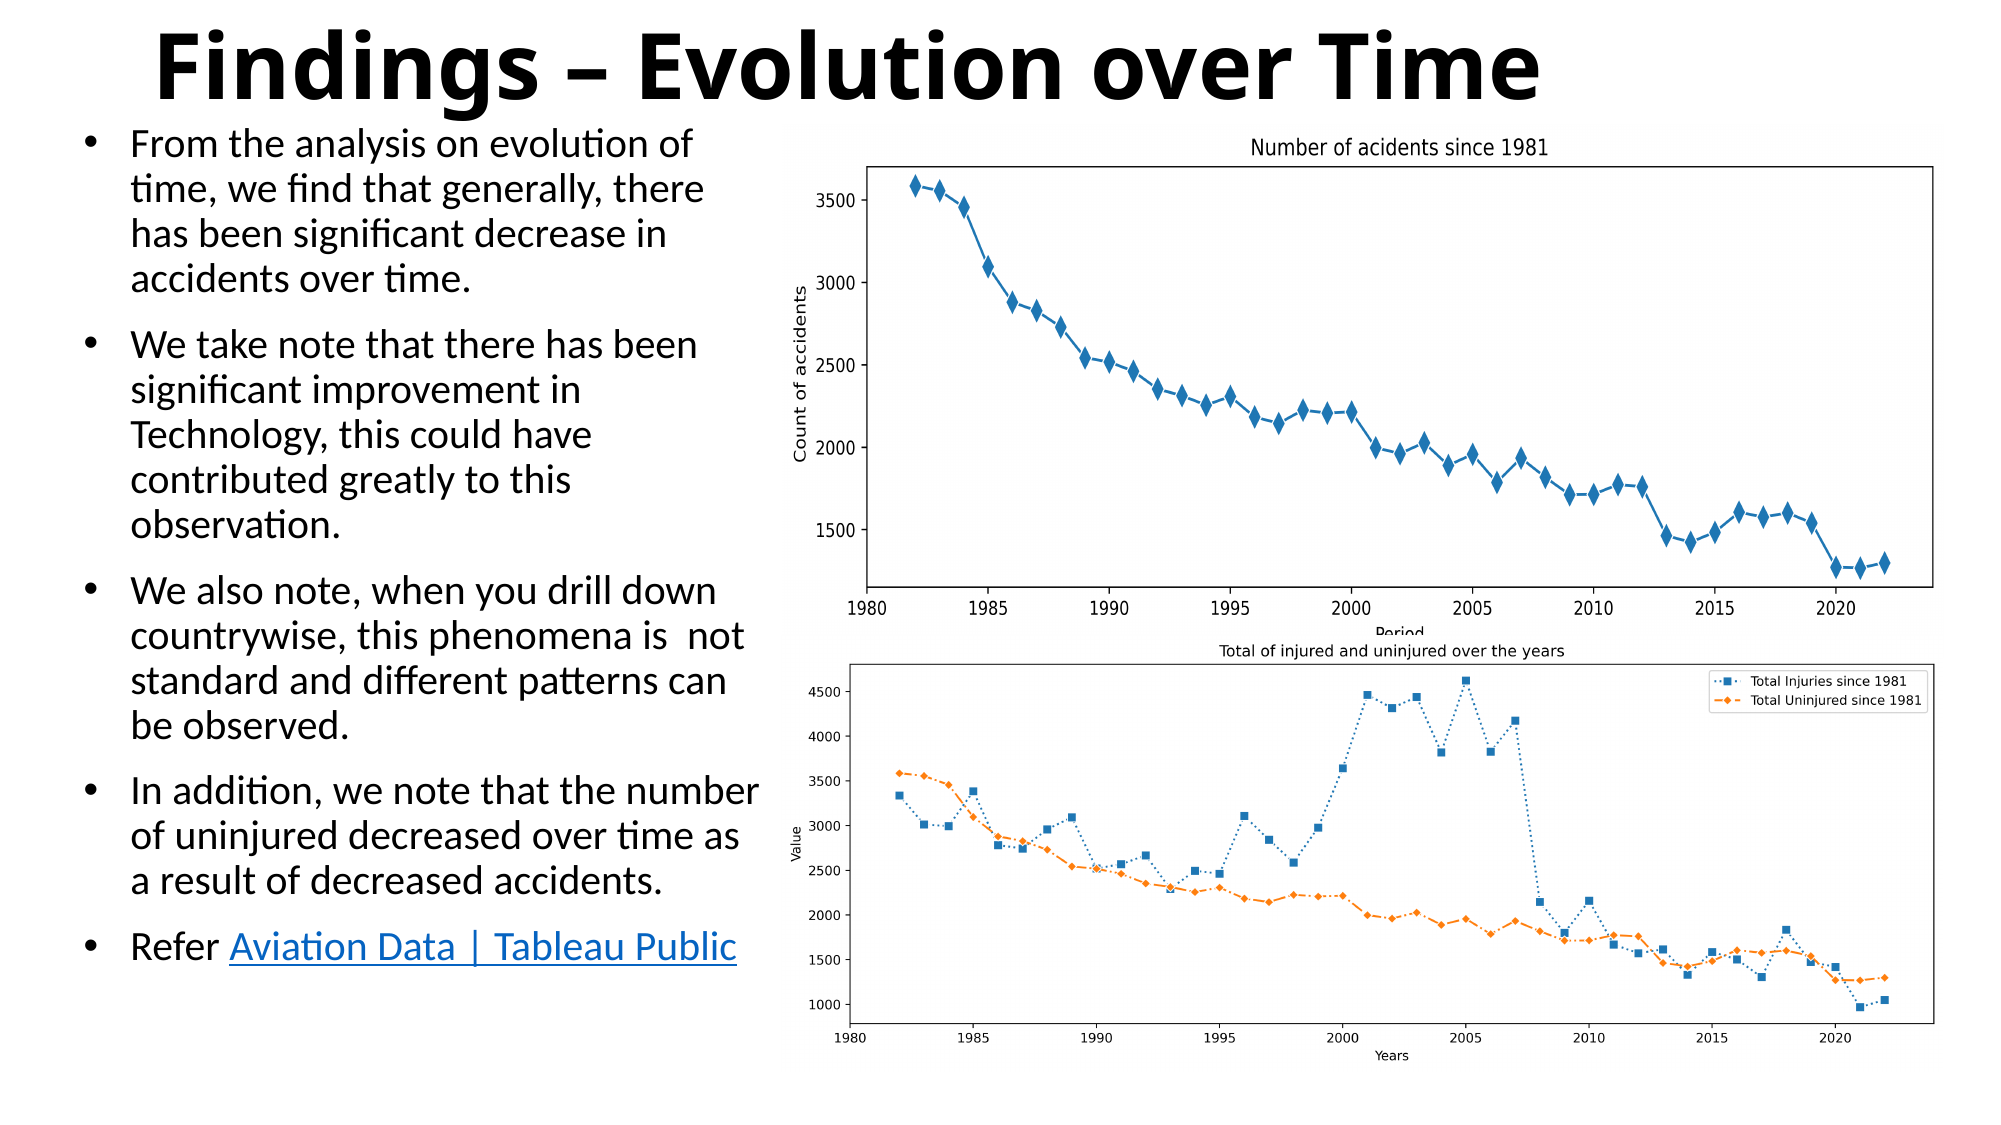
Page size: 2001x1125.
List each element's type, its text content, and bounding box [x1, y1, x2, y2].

list From the analysis on evolution of time, we find that generally, there has been significant decrease in accidents over time. We take note that there has been significant improvement in Technology, this could have contributed greatly to this observation. We also note, when you drill down countrywise, this phenomena is not standard and different patterns can be observed. In addition, we note that the number of uninjured decreased over time as a result of decreased accidents. Refer Aviation Data | Tableau Public [68, 113, 783, 1011]
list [782, 124, 1944, 658]
title Findings – Evolution over Time [137, 12, 1720, 124]
picture [781, 635, 1943, 1072]
